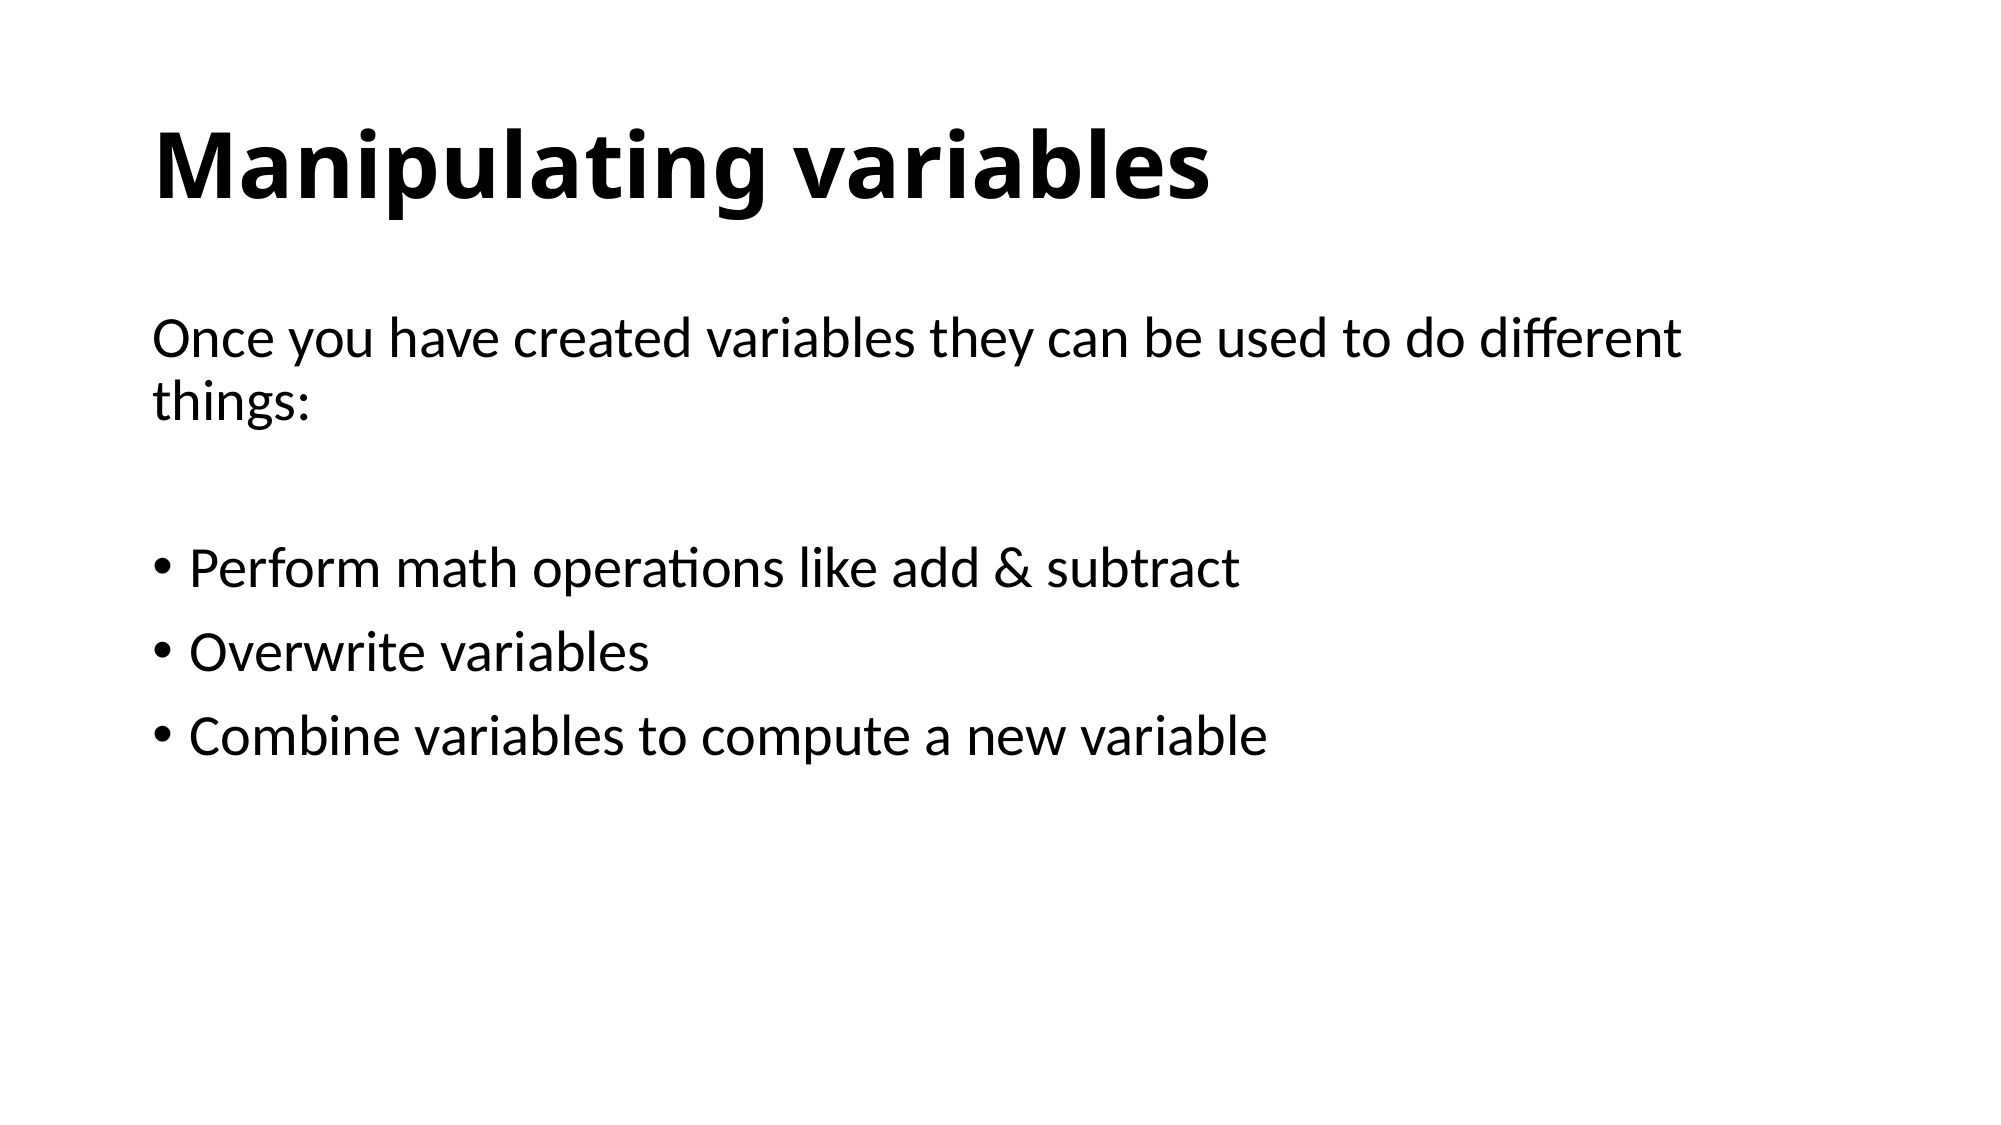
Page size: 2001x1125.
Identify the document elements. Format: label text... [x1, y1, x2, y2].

list Once you have created variables they can be used to do different things: Perform math operations like add & subtract Overwrite variables Combine variables to compute a new variable [137, 299, 1863, 1014]
title Manipulating variables [137, 59, 1863, 278]
